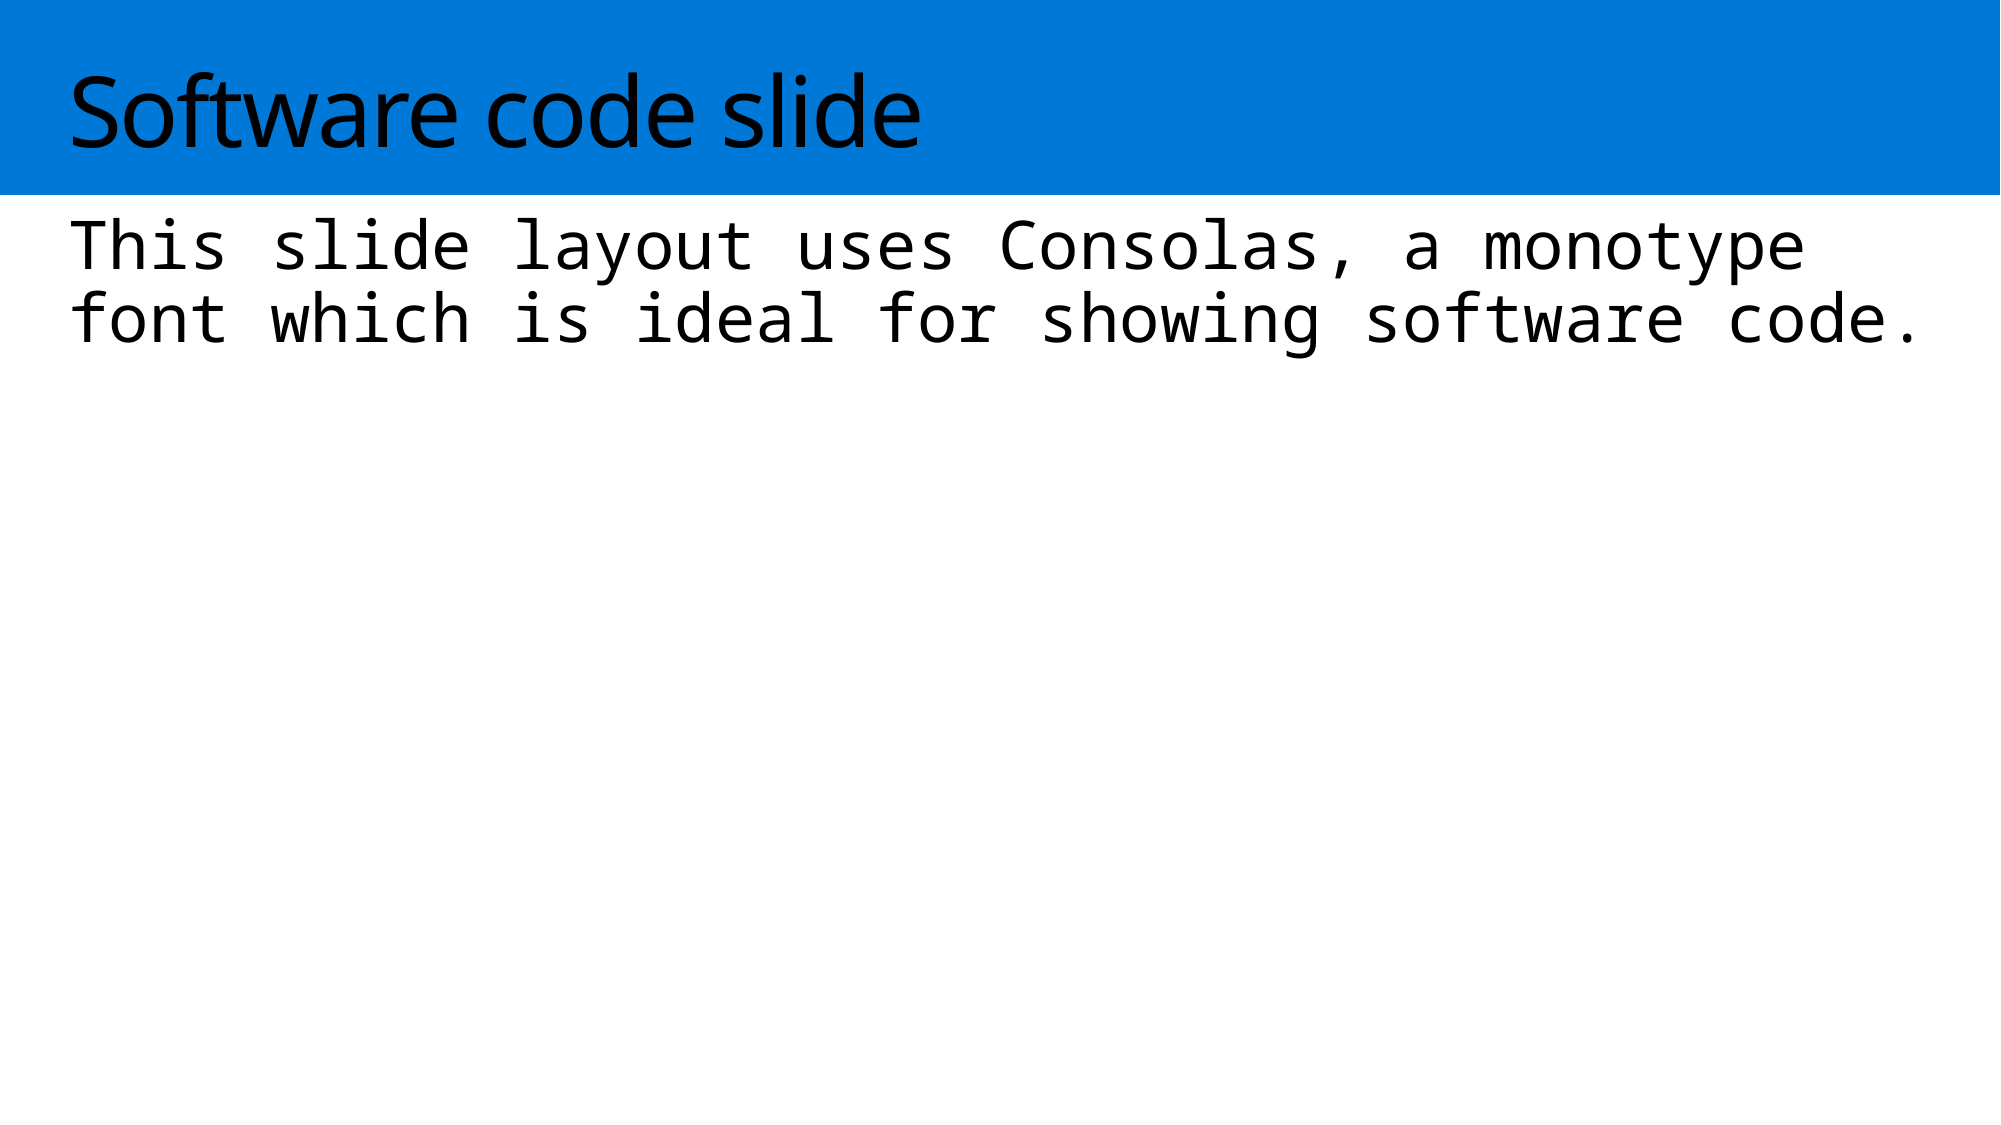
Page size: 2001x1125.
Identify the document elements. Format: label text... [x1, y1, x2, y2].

title Software code slide [44, 47, 1957, 196]
list This slide layout uses Consolas, a monotype font which is ideal for showing software code. [44, 196, 1956, 518]
